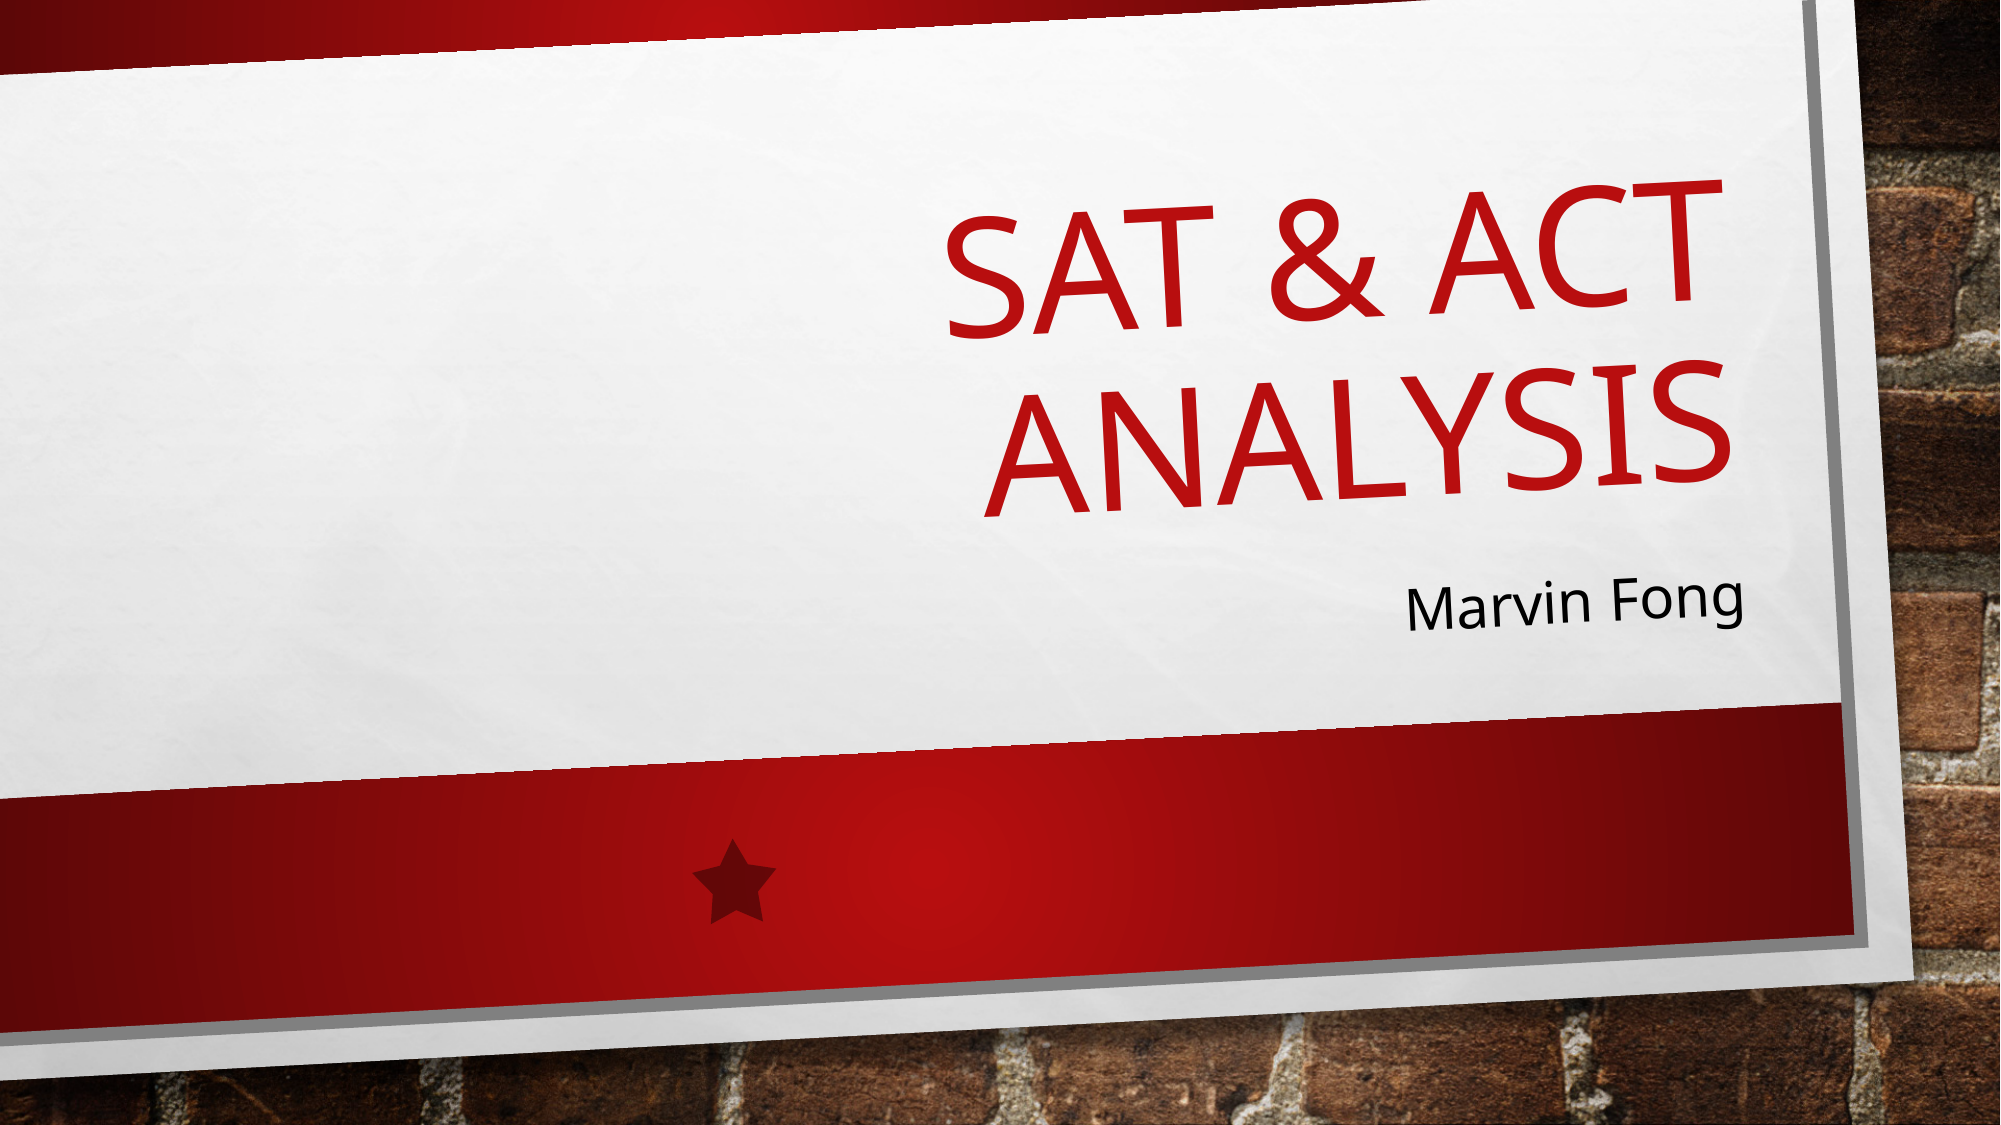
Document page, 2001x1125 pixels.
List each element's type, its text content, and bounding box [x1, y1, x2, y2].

subtitle Marvin Fong [159, 533, 1763, 708]
picture [0, 0, 2000, 1125]
title SAT & ACT Analysis [135, 67, 1758, 605]
